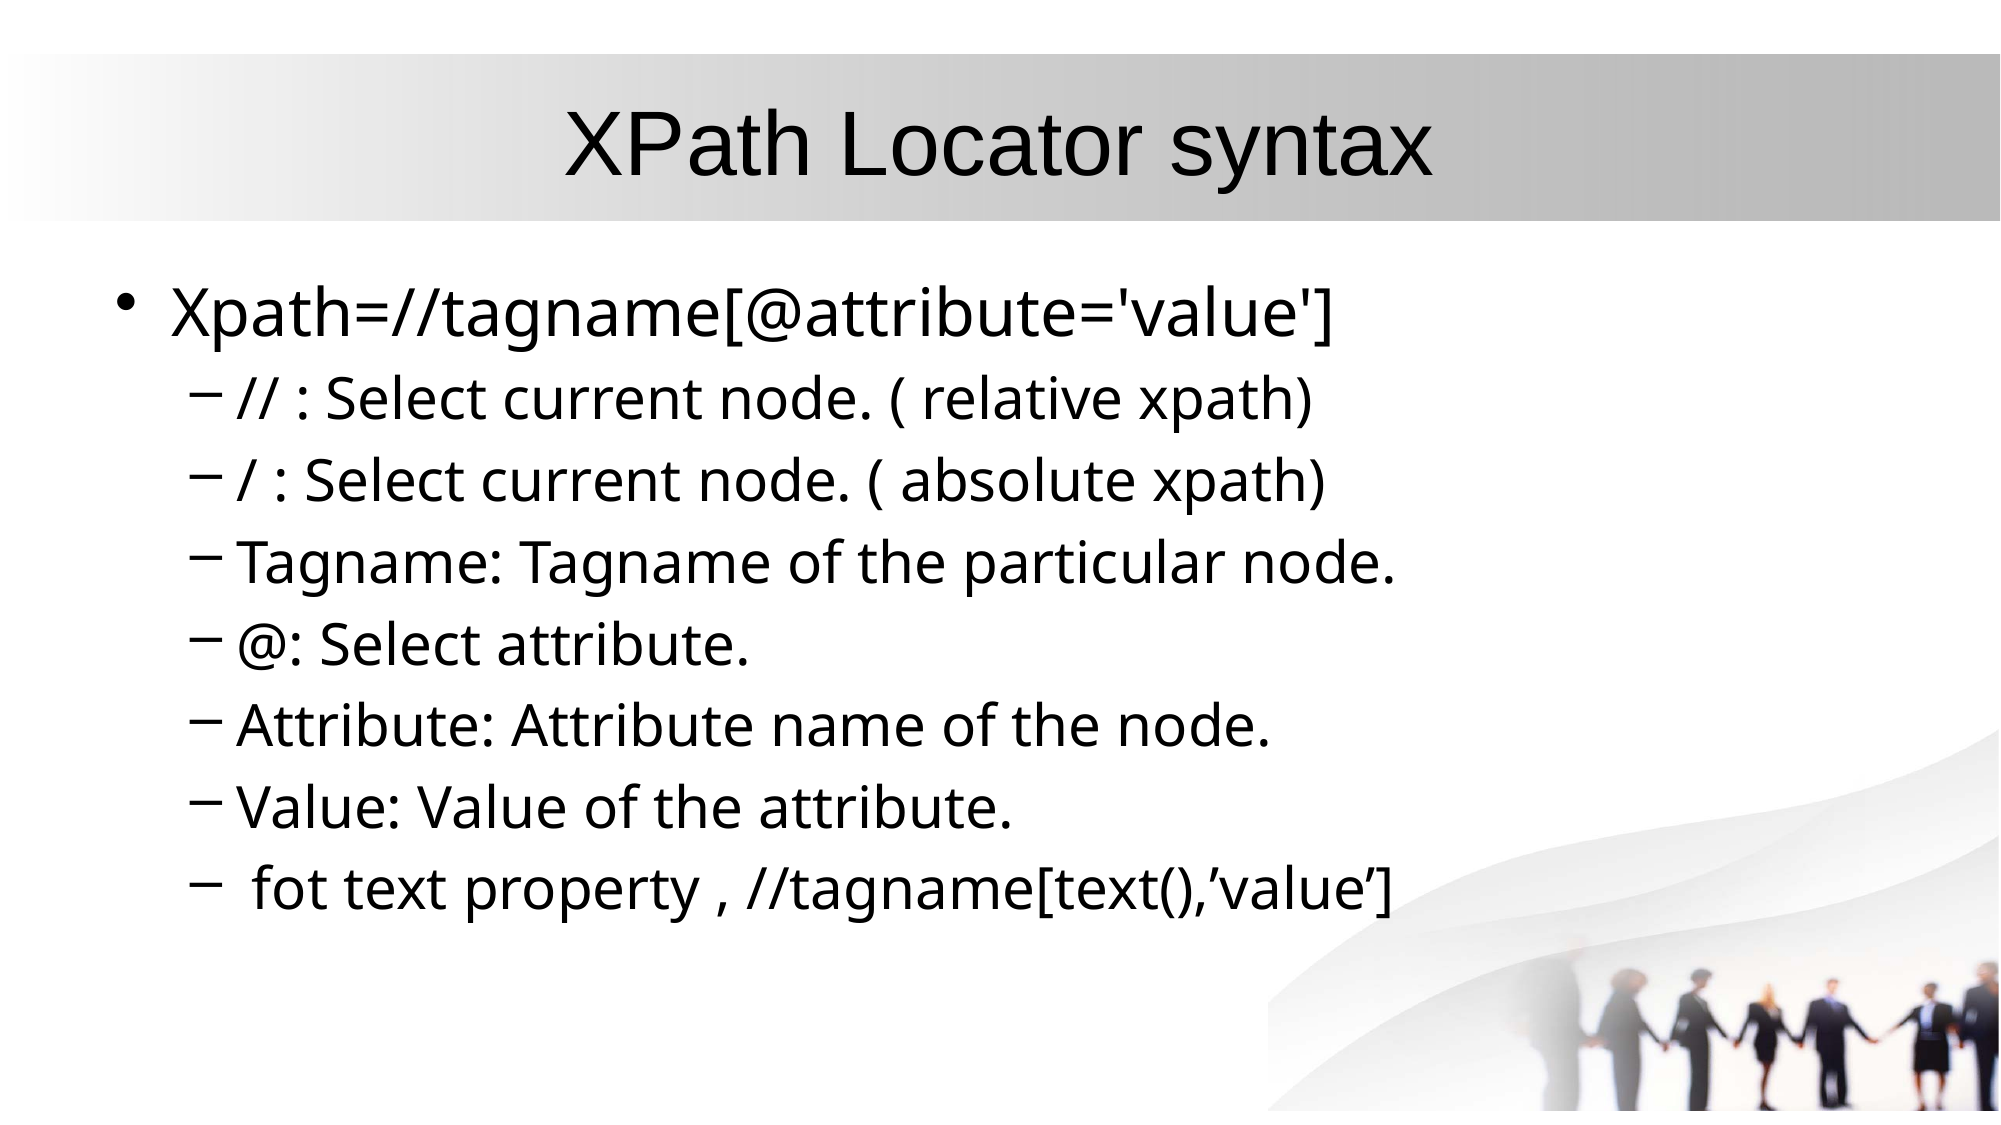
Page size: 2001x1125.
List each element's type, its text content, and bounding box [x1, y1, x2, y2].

list Xpath=//tagname[@attribute='value'] // : Select current node. ( relative xpath) / : Select current node. ( absolute xpath) Tagname: Tagname of the particular node. @: Select attribute. Attribute: Attribute name of the node. Value: Value of the attribute. fot text property , //tagname[text(),’value’] [99, 262, 1901, 1006]
picture [1268, 728, 1999, 1111]
title XPath Locator syntax [99, 44, 1901, 233]
